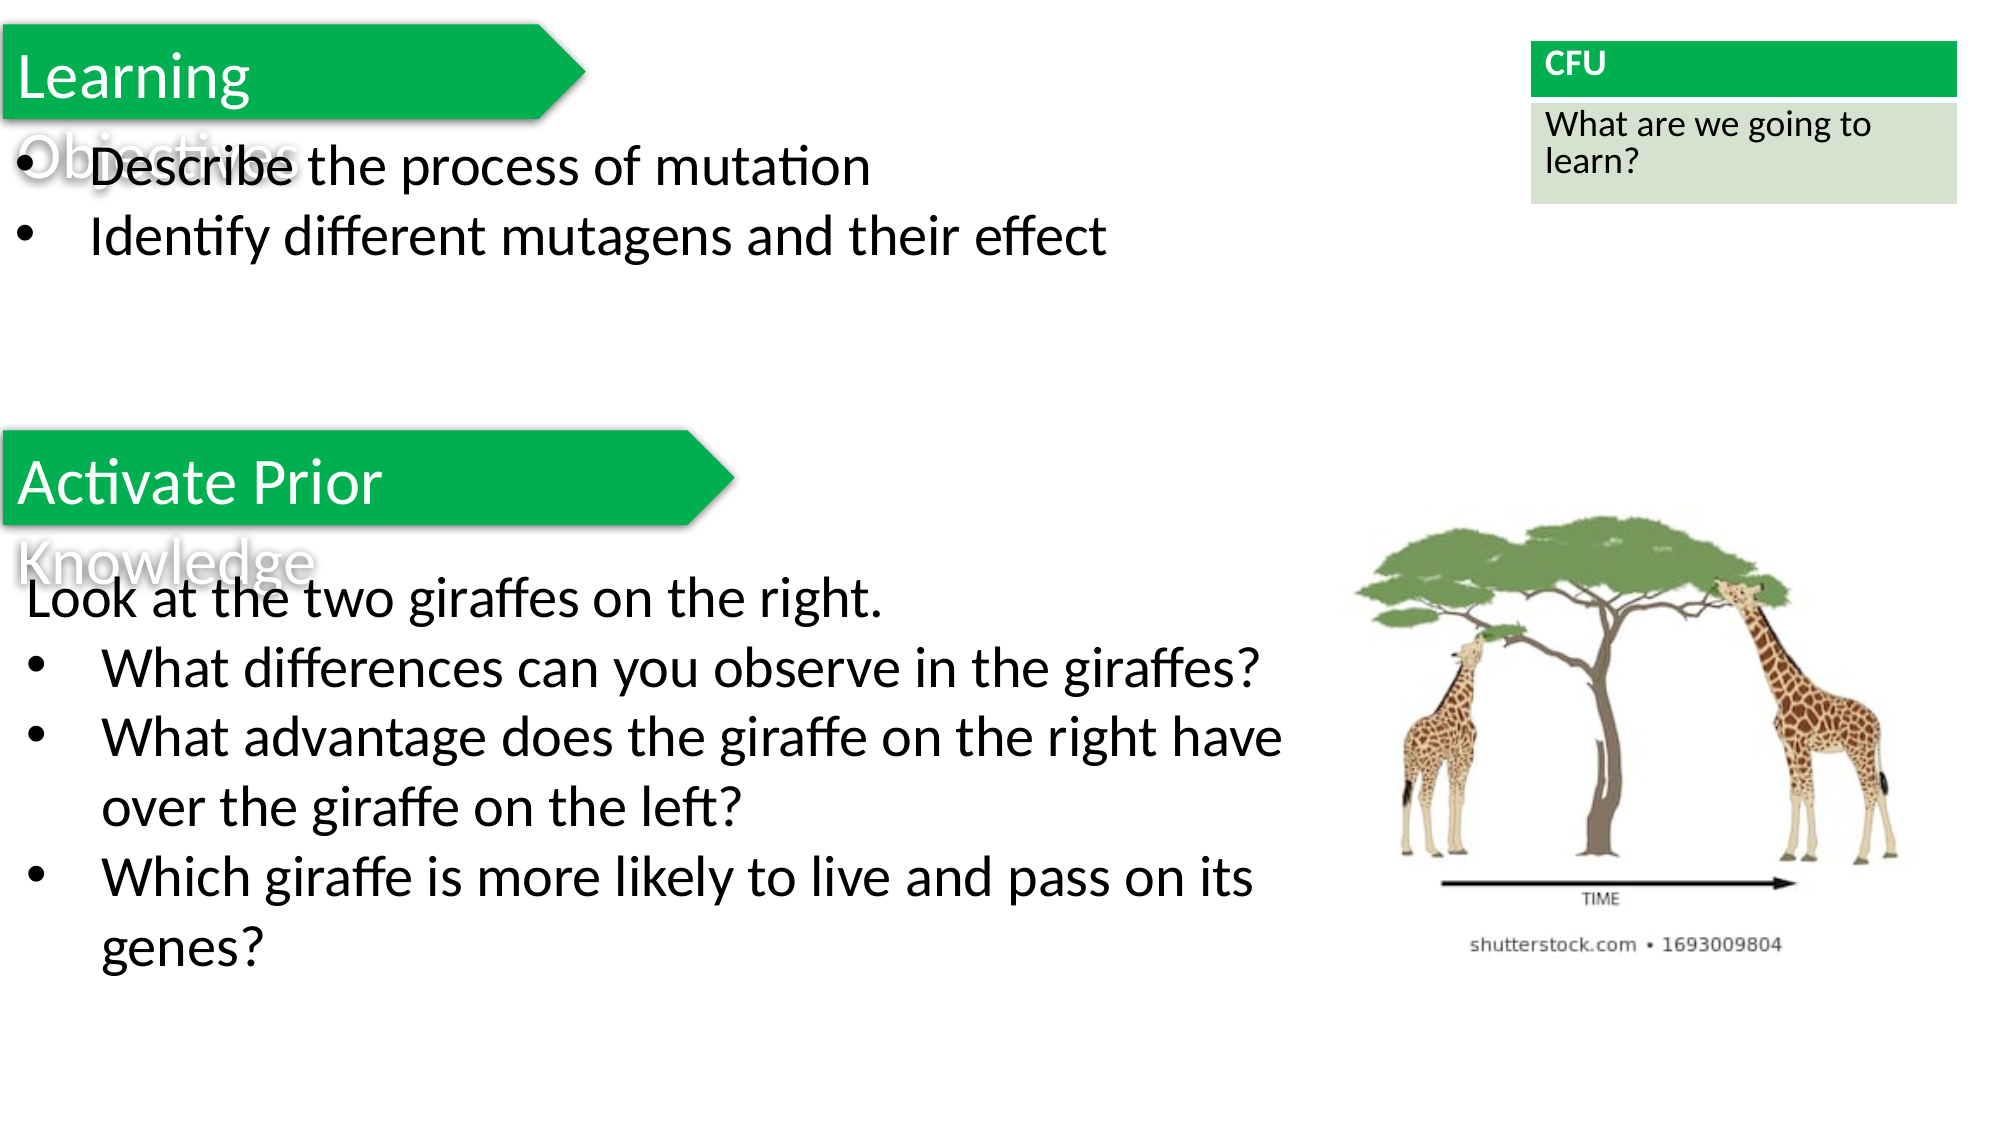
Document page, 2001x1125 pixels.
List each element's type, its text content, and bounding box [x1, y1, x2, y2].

text_box Learning Objectives [3, 24, 586, 119]
text_box Look at the two giraffes on the right. What differences can you observe in the giraffes? What advantage does the giraffe on the right have over the giraffe on the left? Which giraffe is more likely to live and pass on its genes? [11, 551, 1341, 986]
text_box Describe the process of mutation Identify different mutagens and their effect [0, 120, 1554, 275]
table_cell What are we going to learn? [1531, 103, 1957, 204]
text_box Activate Prior Knowledge [3, 430, 735, 526]
table_header CFU [1531, 41, 1957, 97]
picture [1313, 478, 1942, 962]
